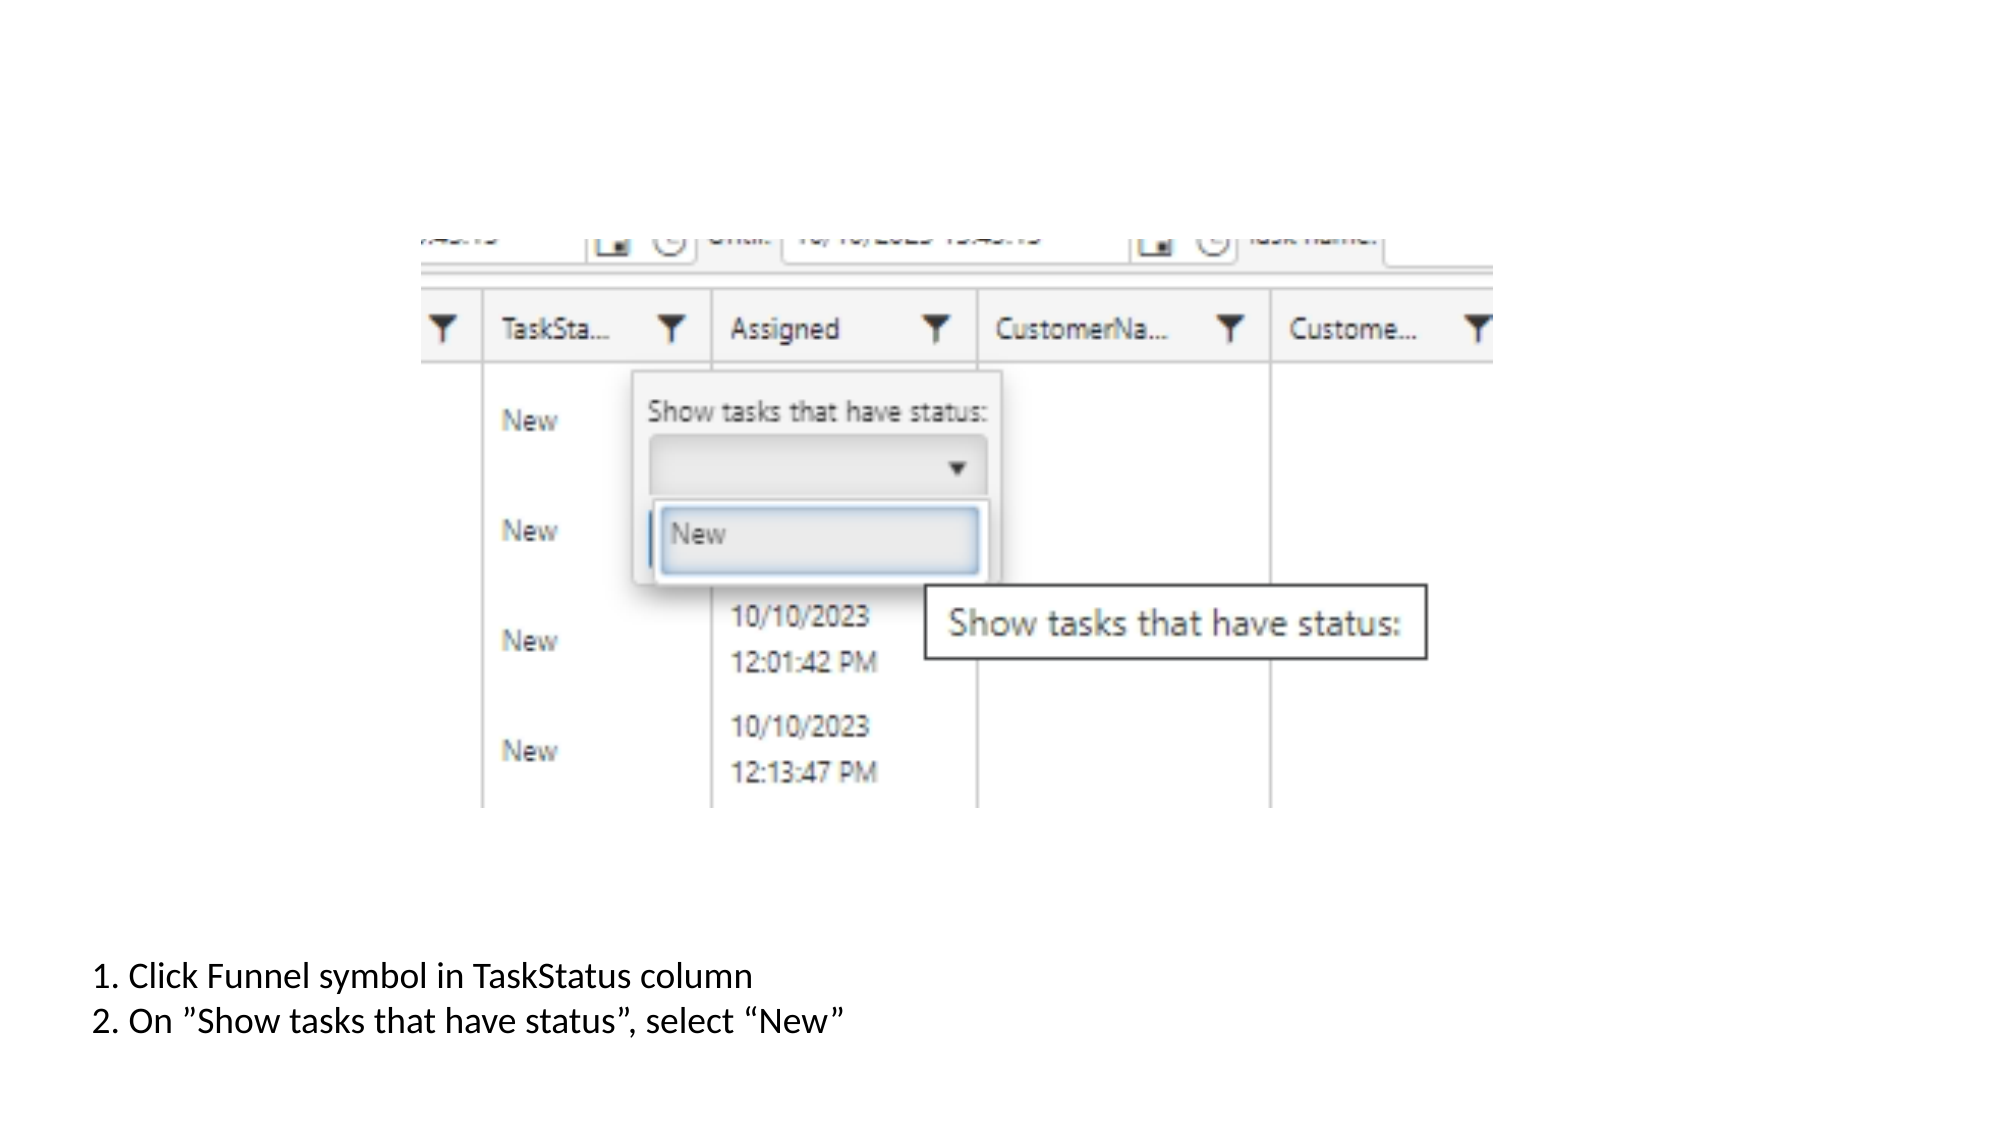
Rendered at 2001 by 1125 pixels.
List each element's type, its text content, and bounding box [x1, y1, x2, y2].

picture [421, 239, 1493, 808]
text_box 1. Click Funnel symbol in TaskStatus column 2. On ”Show tasks that have status”, select “New” [76, 943, 951, 1049]
